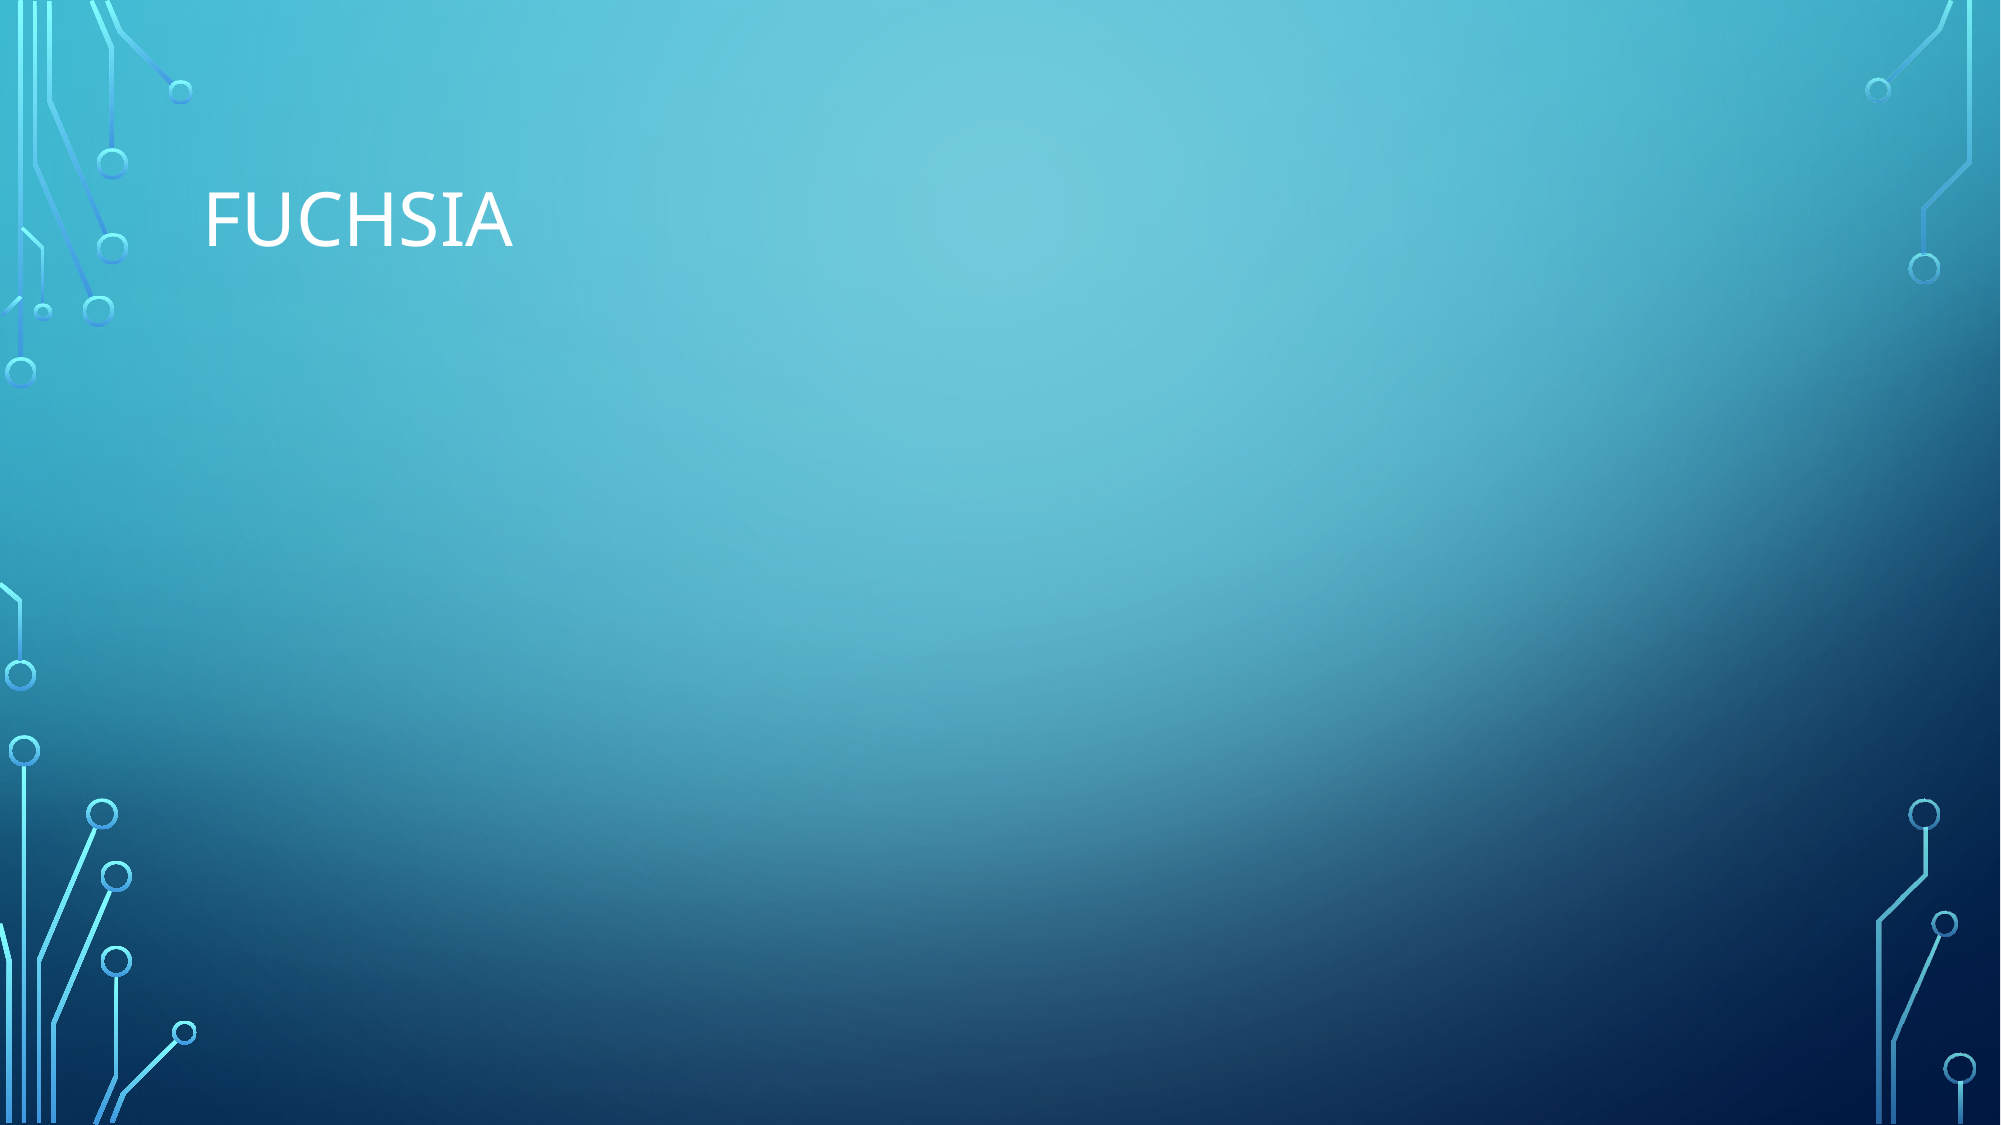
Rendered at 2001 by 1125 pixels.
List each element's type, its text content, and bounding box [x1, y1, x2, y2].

title Fuchsia [187, 101, 1813, 344]
